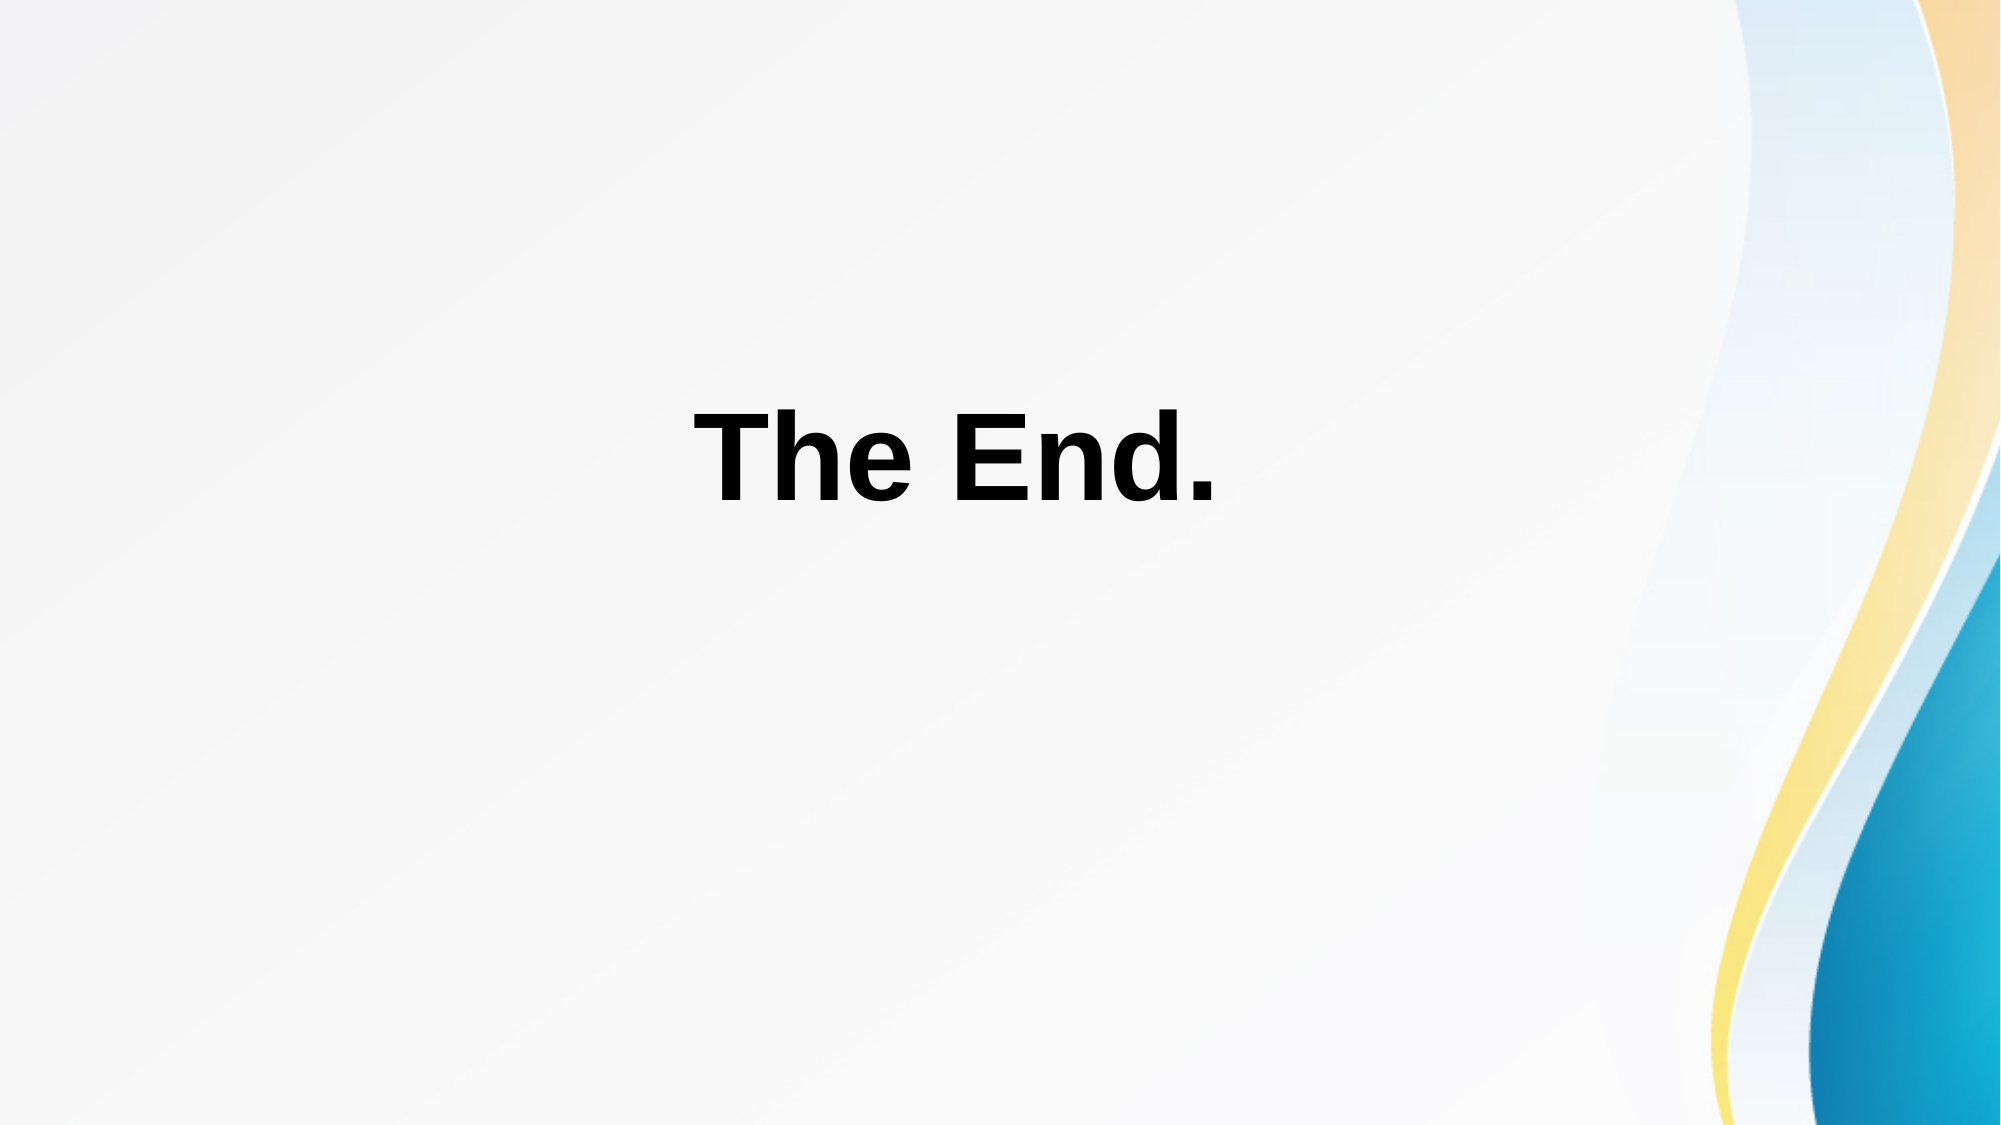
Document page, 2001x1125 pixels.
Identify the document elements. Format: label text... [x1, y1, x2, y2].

list The End. [99, 192, 1745, 1006]
picture [0, 0, 2001, 1125]
